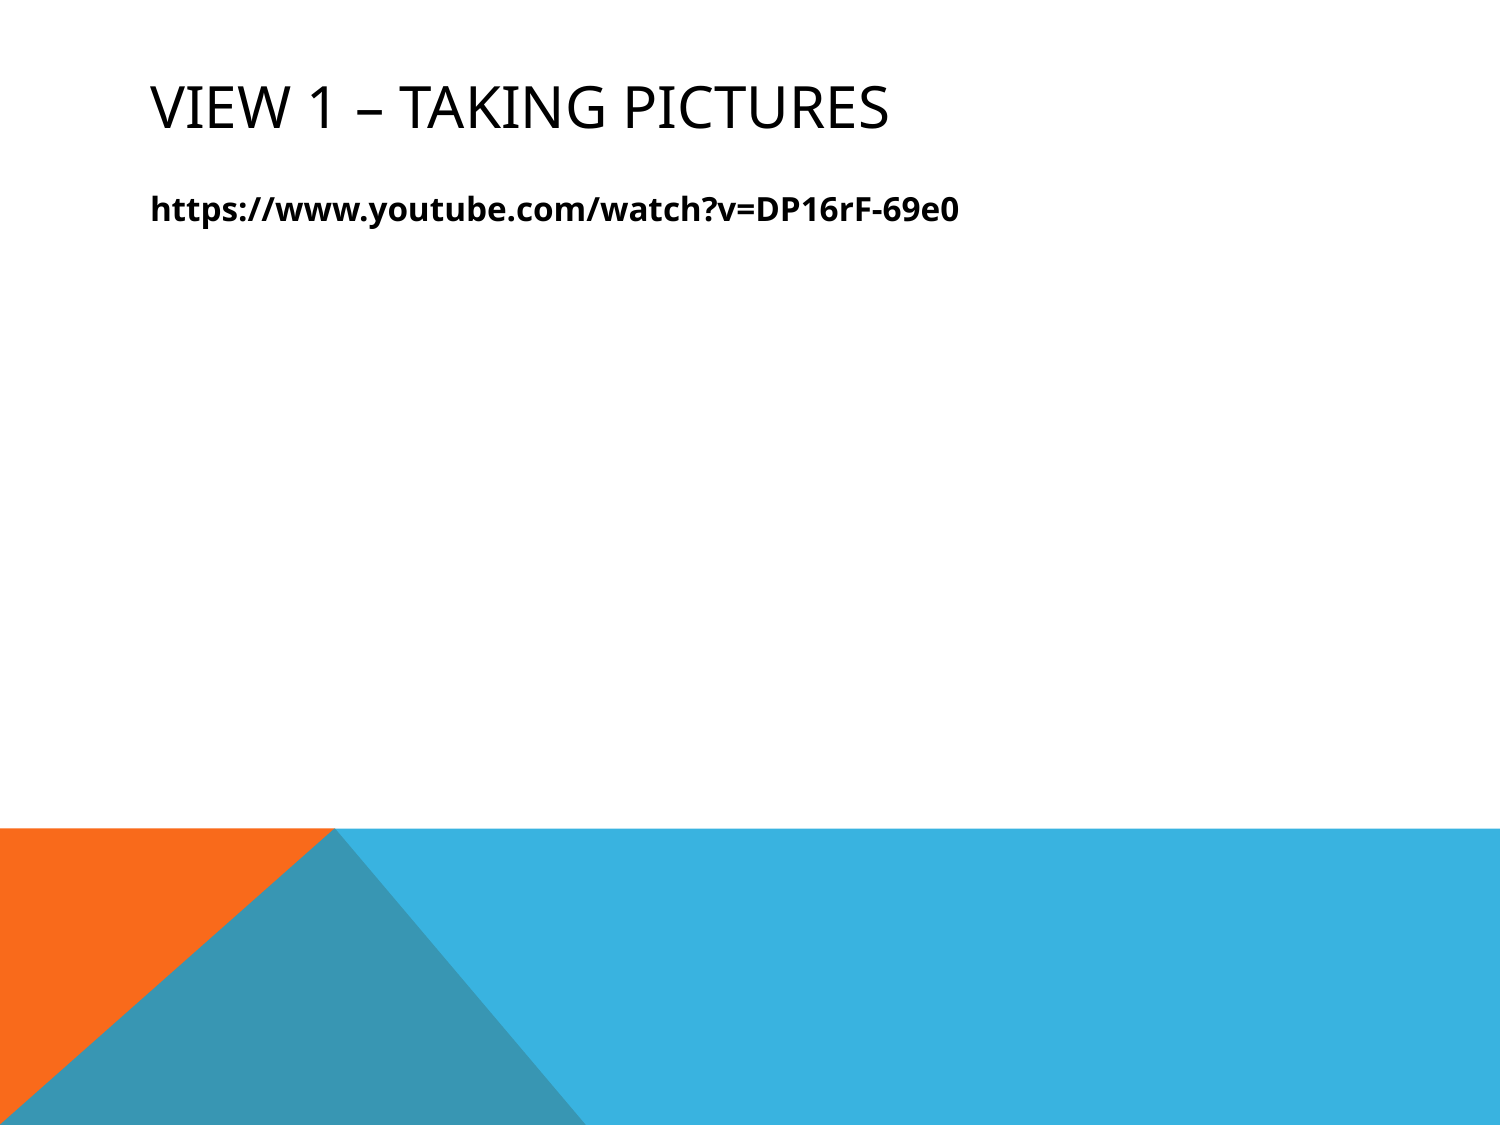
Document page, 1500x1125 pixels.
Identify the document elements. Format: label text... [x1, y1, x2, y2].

list https://www.youtube.com/watch?v=DP16rF-69e0 [135, 180, 1369, 768]
title VIEW 1 – taking pictures [135, 60, 1369, 150]
